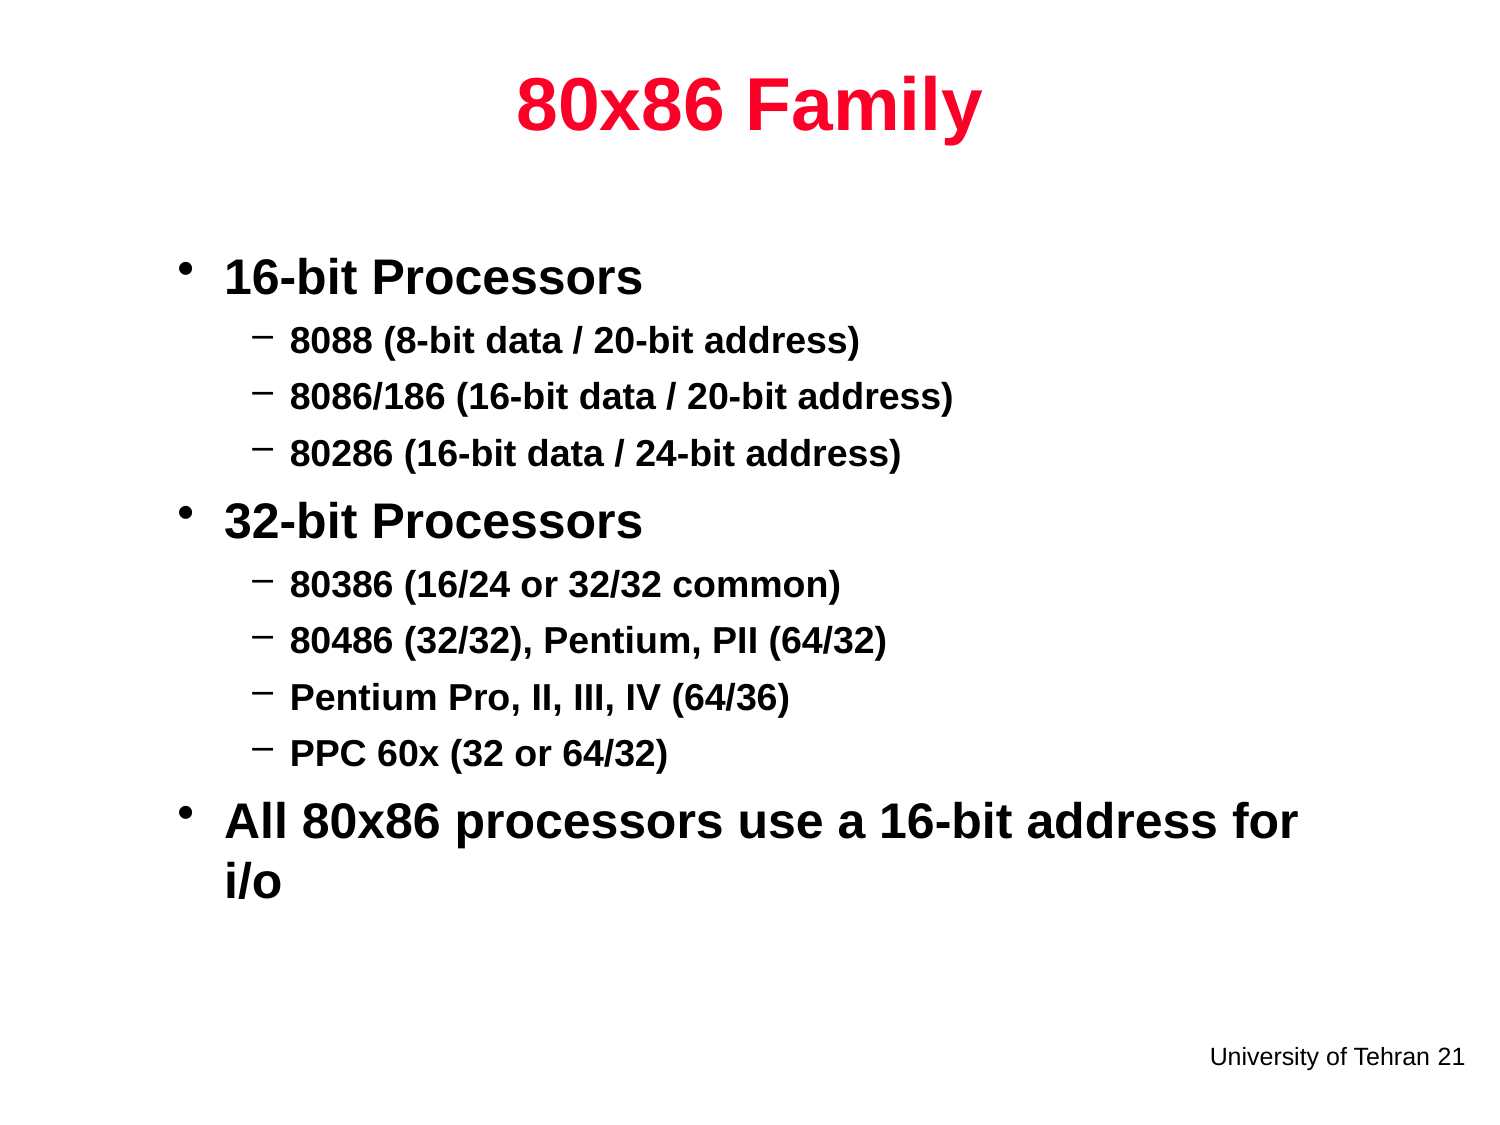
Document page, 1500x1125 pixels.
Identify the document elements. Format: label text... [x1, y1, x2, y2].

title 80x86 Family [162, 12, 1338, 200]
list 16-bit Processors 8088 (8-bit data / 20-bit address) 8086/186 (16-bit data / 20-bit address) 80286 (16-bit data / 24-bit address) 32-bit Processors 80386 (16/24 or 32/32 common) 80486 (32/32), Pentium, PII (64/32) Pentium Pro, II, III, IV (64/36) PPC 60x (32 or 64/32) All 80x86 processors use a 16-bit address for i/o [162, 237, 1338, 1000]
